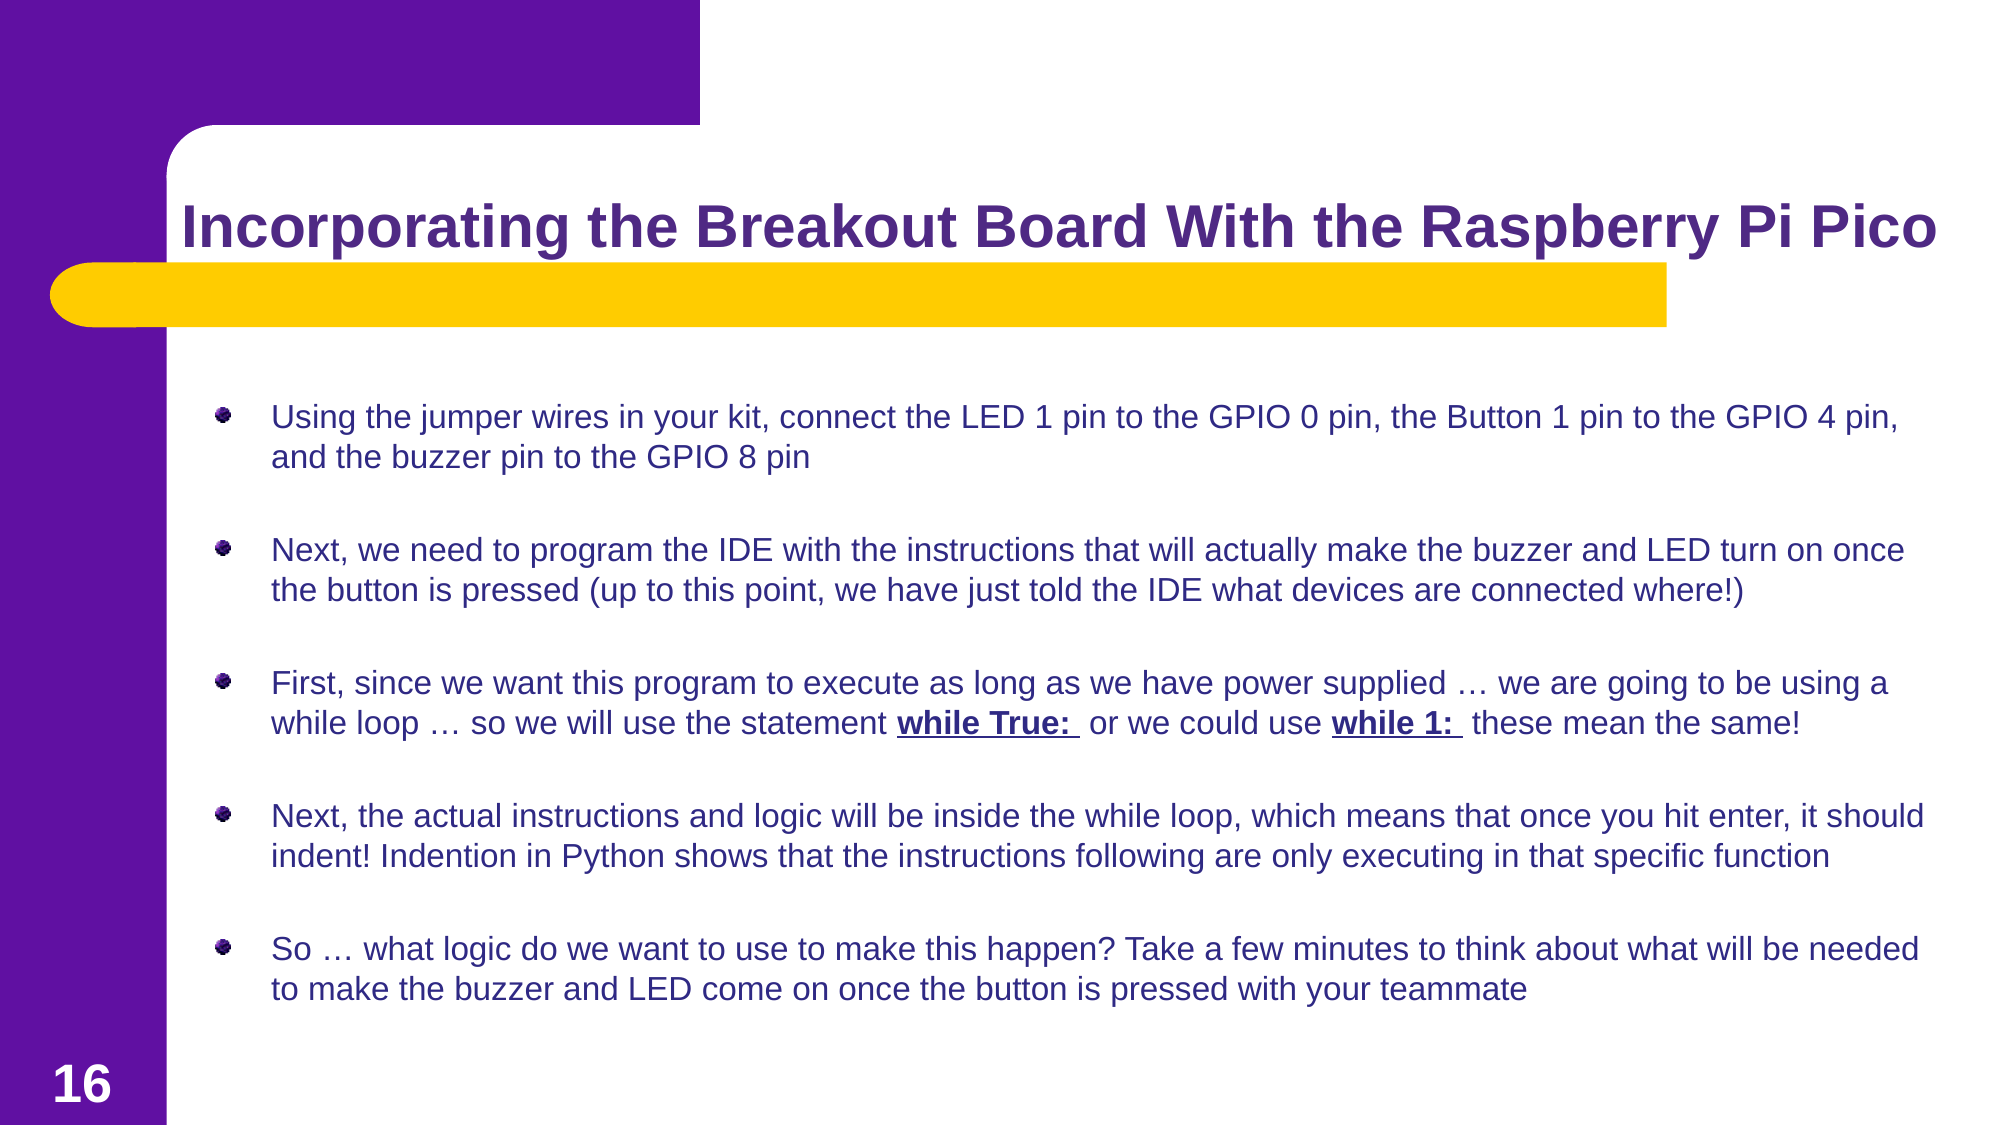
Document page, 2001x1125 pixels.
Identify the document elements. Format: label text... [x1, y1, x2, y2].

picture [215, 540, 231, 556]
picture [215, 673, 231, 689]
picture [215, 806, 231, 822]
title Incorporating the Breakout Board With the Raspberry Pi Pico [166, 130, 1967, 269]
slide_number 16 [18, 1040, 148, 1122]
picture [215, 407, 231, 423]
picture [215, 939, 231, 955]
list Using the jumper wires in your kit, connect the LED 1 pin to the GPIO 0 pin, the Button 1 pin to the GPIO 4 pin, and the buzzer pin to the GPIO 8 pin Next, we need to program the IDE with the instructions that will actually make the buzzer and LED turn on once the button is pressed (up to this point, we have just told the IDE what devices are connected where!) First, since we want this program to execute as long as we have power supplied … we are going to be using a while loop … so we will use the statement while True: or we could use while 1: these mean the same! Next, the actual instructions and logic will be inside the while loop, which means that once you hit enter, it should indent! Indention in Python shows that the instructions following are only executing in that specific function So … what logic do we want to use to make this happen? Take a few minutes to think about what will be needed to make the buzzer and LED come on once the button is pressed with your teammate [199, 387, 1951, 1013]
